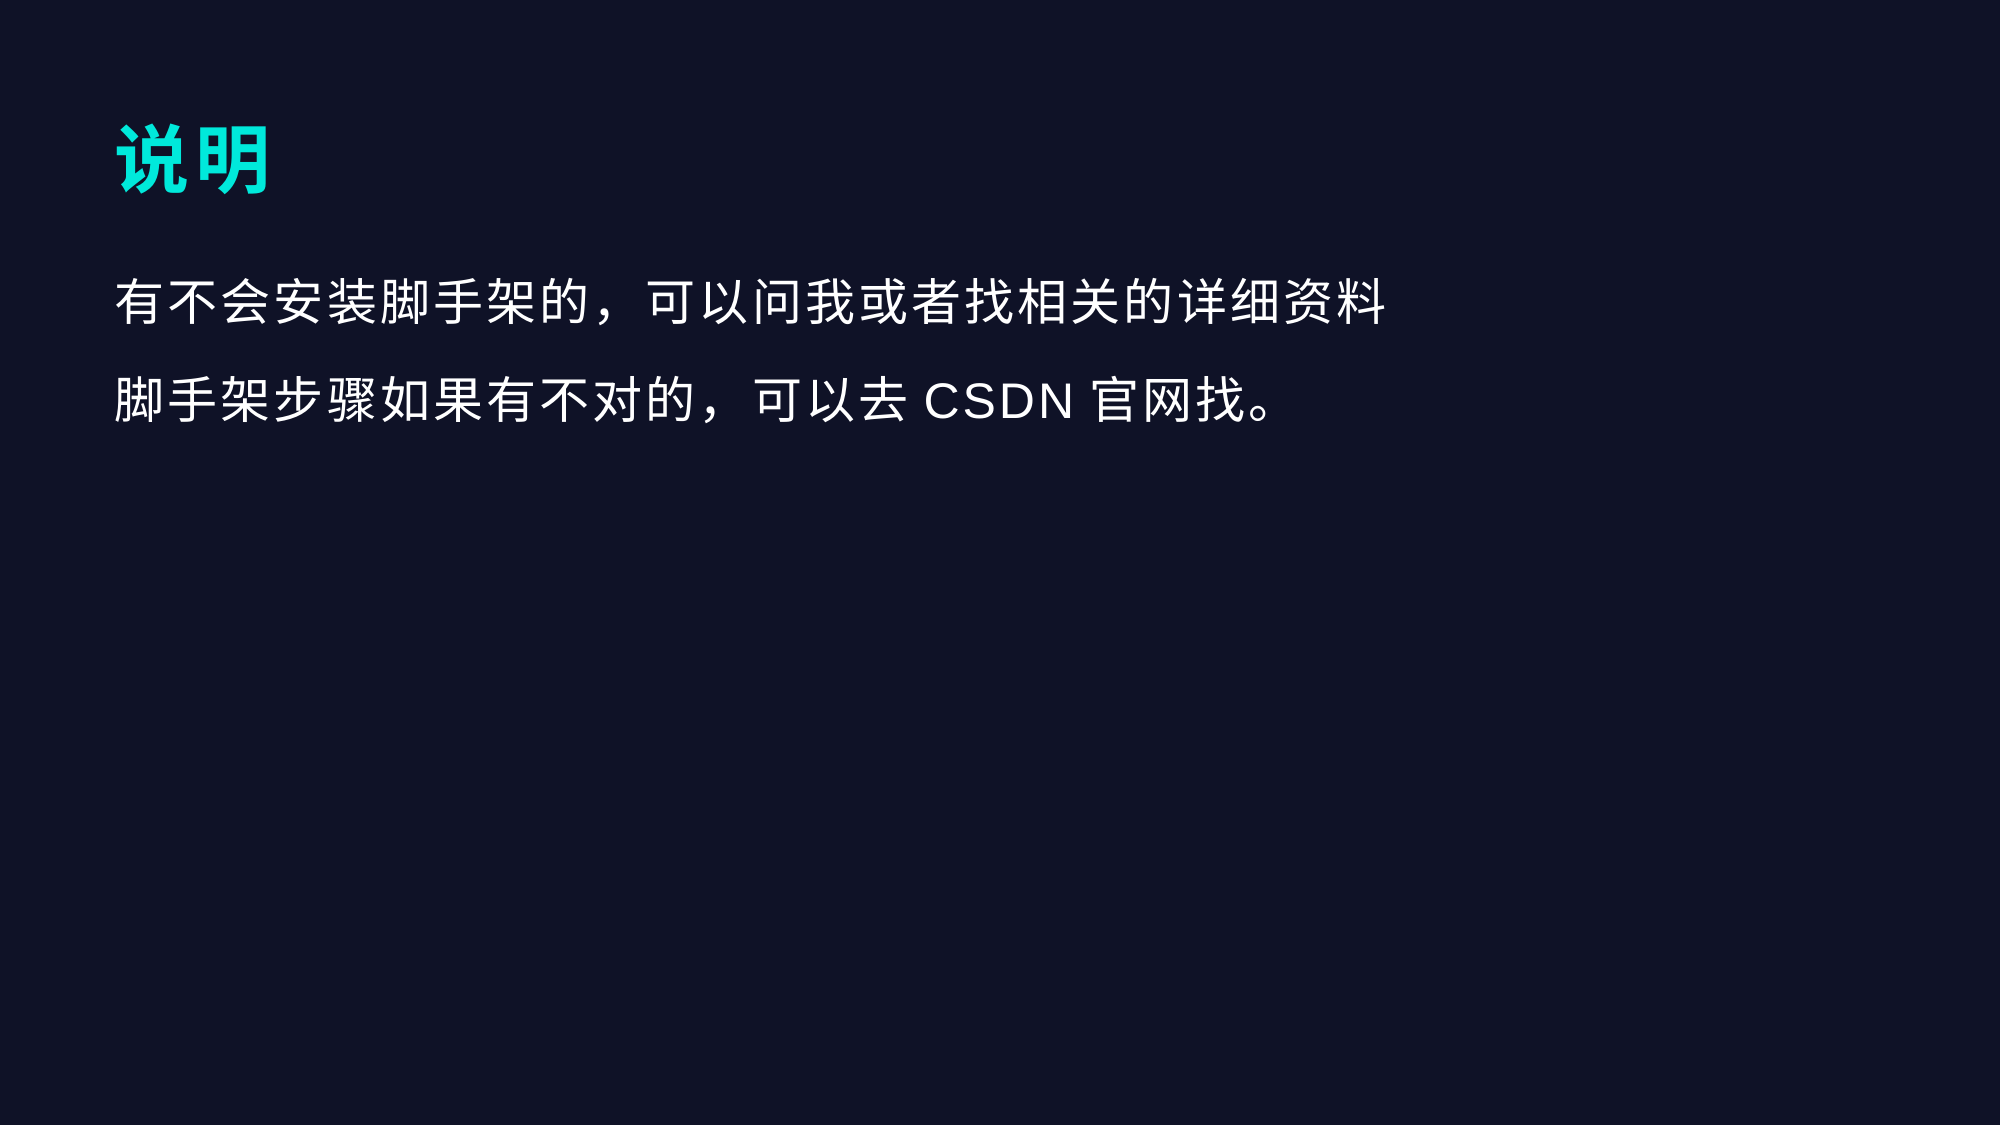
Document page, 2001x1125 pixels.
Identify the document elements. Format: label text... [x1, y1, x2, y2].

list 有不会安装脚手架的，可以问我或者找相关的详细资料 脚手架步骤如果有不对的，可以去CSDN官网找。 [99, 244, 1900, 1026]
title 说明 [99, 99, 1900, 216]
